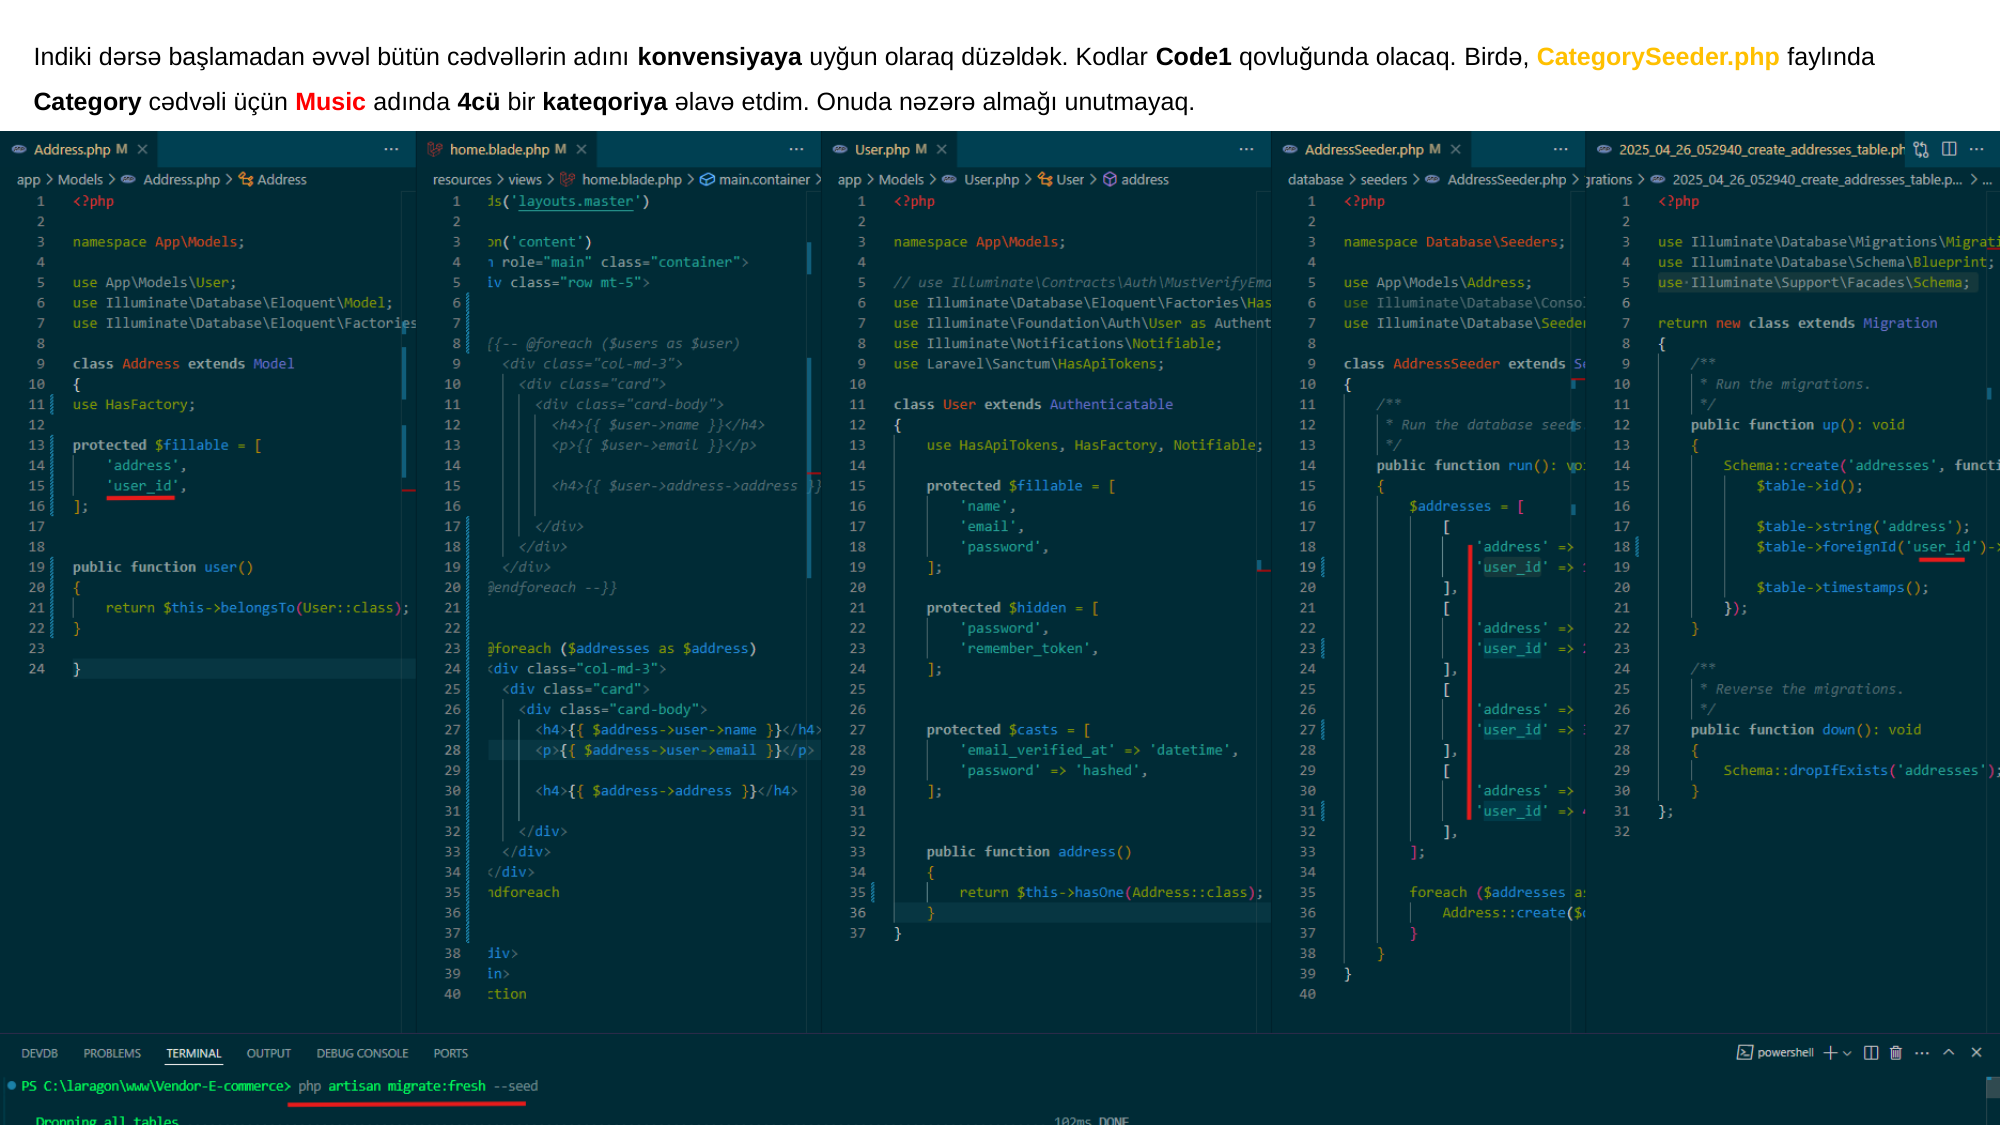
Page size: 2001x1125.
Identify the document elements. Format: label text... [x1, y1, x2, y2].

picture [1484, 558, 1541, 577]
picture [978, 280, 992, 287]
picture [1257, 561, 1271, 571]
picture [804, 726, 813, 734]
picture [1575, 890, 1581, 897]
picture [330, 1084, 343, 1090]
picture [490, 741, 821, 759]
picture [1472, 423, 1482, 429]
picture [489, 240, 497, 246]
picture [1344, 240, 1371, 246]
picture [1722, 240, 1731, 246]
picture [1693, 199, 1698, 208]
picture [1816, 237, 1825, 246]
picture [1452, 145, 1460, 153]
picture [1873, 422, 1888, 429]
picture [461, 177, 477, 184]
picture [1865, 524, 1870, 534]
picture [83, 1120, 96, 1125]
picture [656, 177, 665, 187]
picture [612, 338, 616, 348]
picture [887, 175, 894, 184]
picture [1638, 145, 1645, 151]
picture [907, 361, 918, 368]
picture [894, 240, 921, 246]
picture [1957, 521, 1961, 534]
picture [106, 605, 121, 612]
picture [1410, 501, 1420, 512]
picture [1625, 786, 1630, 794]
picture [127, 1084, 149, 1090]
picture [1571, 379, 1585, 388]
picture [869, 148, 881, 154]
picture [1769, 175, 1783, 183]
picture [1304, 909, 1313, 916]
picture [999, 643, 1015, 653]
picture [428, 142, 442, 156]
picture [95, 441, 102, 449]
picture [1623, 258, 1629, 266]
picture [956, 402, 975, 409]
picture [1150, 443, 1156, 451]
picture [659, 646, 665, 653]
picture [214, 603, 223, 612]
picture [1753, 148, 1761, 154]
picture [965, 441, 980, 449]
picture [256, 440, 260, 453]
picture [561, 172, 575, 186]
picture [156, 440, 162, 451]
picture [1484, 887, 1491, 899]
picture [728, 177, 737, 184]
picture [1126, 846, 1130, 859]
picture [978, 748, 987, 754]
picture [164, 602, 170, 614]
picture [1309, 258, 1314, 266]
picture [1425, 175, 1439, 183]
picture [1801, 1049, 1813, 1056]
picture [510, 890, 534, 897]
picture [107, 443, 118, 449]
picture [1467, 545, 1472, 820]
picture [928, 605, 946, 615]
picture [323, 1049, 329, 1057]
picture [125, 1050, 137, 1057]
picture [1879, 463, 1887, 470]
picture [8, 1082, 15, 1089]
picture [235, 358, 241, 368]
picture [1568, 301, 1576, 307]
picture [258, 175, 263, 184]
picture [1311, 175, 1319, 184]
picture [745, 728, 752, 734]
picture [476, 1081, 485, 1090]
picture [1536, 724, 1540, 734]
picture [136, 321, 146, 327]
picture [1598, 145, 1611, 153]
picture [1039, 443, 1053, 449]
picture [668, 175, 681, 187]
picture [1361, 362, 1372, 368]
picture [1107, 174, 1117, 186]
picture [1063, 175, 1068, 184]
picture [1398, 144, 1411, 157]
picture [960, 605, 971, 612]
picture [112, 400, 121, 409]
picture [90, 362, 101, 368]
picture [300, 1081, 309, 1093]
picture [1987, 237, 2000, 249]
picture [1207, 890, 1213, 897]
picture [451, 952, 460, 958]
picture [894, 341, 901, 348]
picture [450, 788, 460, 795]
picture [396, 602, 401, 614]
picture [1832, 481, 1838, 490]
picture [1546, 318, 1581, 327]
picture [1430, 144, 1440, 153]
picture [104, 1049, 115, 1057]
picture [619, 174, 626, 184]
picture [57, 145, 67, 154]
picture [303, 603, 317, 612]
picture [637, 178, 650, 184]
picture [1150, 319, 1160, 327]
picture [1864, 319, 1872, 327]
picture [1539, 240, 1548, 246]
picture [82, 148, 89, 157]
picture [73, 321, 80, 327]
picture [988, 724, 1000, 734]
picture [1444, 890, 1454, 897]
picture [1489, 463, 1499, 470]
picture [1010, 724, 1020, 736]
picture [1659, 273, 1978, 292]
picture [140, 565, 159, 571]
picture [854, 787, 865, 795]
picture [1424, 277, 1433, 287]
picture [1018, 339, 1028, 348]
picture [1328, 144, 1338, 154]
picture [982, 504, 989, 510]
picture [1304, 787, 1311, 794]
picture [594, 724, 603, 736]
picture [455, 583, 460, 592]
picture [1897, 419, 1904, 429]
picture [1705, 149, 1715, 154]
picture [960, 727, 971, 734]
picture [1692, 419, 1715, 432]
picture [894, 321, 901, 327]
picture [133, 460, 137, 470]
picture [990, 480, 1000, 490]
picture [994, 849, 1013, 856]
picture [1987, 1077, 2000, 1098]
picture [1741, 460, 1751, 470]
picture [602, 280, 609, 286]
picture [1038, 172, 1052, 186]
picture [1507, 646, 1515, 653]
picture [1088, 402, 1098, 409]
picture [596, 177, 606, 184]
picture [859, 461, 864, 470]
picture [219, 362, 232, 368]
picture [1924, 174, 1936, 184]
picture [388, 1084, 396, 1090]
picture [137, 278, 149, 288]
picture [1080, 359, 1098, 371]
picture [502, 646, 526, 653]
picture [957, 341, 967, 348]
picture [1366, 196, 1375, 205]
picture [1800, 321, 1813, 327]
picture [855, 177, 861, 187]
picture [1344, 301, 1351, 307]
picture [1881, 321, 1904, 331]
picture [1357, 197, 1363, 208]
picture [628, 663, 632, 673]
picture [1836, 148, 1848, 154]
picture [153, 277, 162, 287]
picture [1488, 361, 1499, 368]
picture [206, 565, 215, 571]
picture [280, 177, 287, 184]
picture [894, 362, 901, 368]
picture [511, 178, 521, 184]
picture [38, 258, 43, 266]
picture [1072, 847, 1081, 856]
picture [448, 1049, 456, 1057]
picture [450, 909, 458, 916]
picture [1759, 1051, 1766, 1058]
picture [96, 174, 102, 184]
picture [48, 1049, 57, 1057]
picture [1426, 237, 1441, 246]
picture [907, 321, 918, 327]
picture [436, 1050, 443, 1057]
picture [1334, 177, 1343, 184]
picture [1357, 280, 1363, 287]
picture [1382, 144, 1387, 154]
picture [111, 240, 134, 249]
picture [288, 1102, 525, 1107]
picture [627, 174, 634, 184]
picture [1253, 298, 1269, 307]
picture [1651, 175, 1665, 183]
picture [603, 440, 608, 450]
picture [1444, 463, 1463, 470]
picture [1460, 174, 1472, 184]
picture [894, 301, 901, 307]
picture [523, 144, 549, 157]
picture [259, 1084, 272, 1090]
picture [1039, 362, 1049, 368]
picture [680, 789, 688, 795]
picture [994, 175, 1009, 187]
picture [450, 868, 459, 876]
picture [1070, 177, 1083, 184]
picture [131, 605, 154, 612]
picture [1223, 890, 1230, 897]
picture [403, 1084, 417, 1092]
picture [903, 174, 922, 184]
text_box Indiki dərsə başlamadan əvvəl bütün cədvəllərin adını konvensiyaya uyğun olaraq düzəldək. Kodlar Code1 qovluğunda olacaq. Birdə, CategorySeeder.php faylında Category cədvəli üçün Music adında 4cü bir kateqoriya əlavə etdim. Onuda nəzərə almağı unutmayaq. [18, 18, 1948, 124]
picture [705, 643, 710, 652]
picture [248, 562, 252, 574]
picture [156, 174, 163, 184]
picture [1403, 301, 1417, 307]
picture [1521, 177, 1539, 184]
picture [862, 145, 867, 153]
picture [254, 358, 277, 368]
picture [1464, 277, 1503, 287]
picture [259, 606, 267, 614]
picture [1044, 321, 1052, 327]
picture [456, 148, 480, 154]
picture [1064, 359, 1069, 368]
picture [35, 145, 46, 154]
picture [210, 1050, 219, 1057]
picture [1497, 298, 1503, 307]
picture [1539, 358, 1557, 368]
picture [1103, 319, 1119, 328]
picture [536, 890, 550, 897]
picture [1080, 441, 1090, 449]
picture [136, 301, 146, 307]
picture [1816, 257, 1825, 266]
picture [1283, 145, 1297, 153]
picture [684, 643, 690, 655]
picture [1787, 258, 1793, 266]
picture [1758, 582, 1764, 594]
picture [1089, 321, 1098, 327]
picture [1569, 420, 1577, 431]
picture [489, 583, 497, 592]
picture [1150, 399, 1156, 409]
picture [740, 177, 755, 184]
picture [434, 177, 441, 184]
picture [1306, 145, 1317, 154]
picture [1010, 236, 1036, 246]
picture [1387, 280, 1392, 290]
picture [116, 280, 121, 290]
picture [1116, 358, 1131, 368]
picture [1615, 665, 1620, 673]
picture [1535, 460, 1539, 473]
picture [1465, 358, 1486, 368]
picture [1138, 443, 1148, 449]
picture [522, 177, 538, 184]
picture [1407, 321, 1417, 327]
picture [239, 172, 253, 186]
picture [635, 362, 644, 368]
picture [1070, 361, 1080, 368]
picture [1857, 727, 1861, 737]
picture [131, 440, 146, 449]
picture [1253, 321, 1263, 327]
picture [859, 664, 864, 673]
picture [1615, 604, 1620, 612]
picture [1167, 278, 1176, 286]
picture [693, 339, 698, 349]
picture [1494, 236, 1499, 247]
picture [971, 175, 976, 184]
picture [1919, 557, 1965, 562]
picture [528, 341, 535, 348]
picture [30, 177, 40, 187]
picture [1076, 399, 1085, 408]
picture [1927, 321, 1936, 327]
picture [833, 145, 847, 153]
picture [1824, 318, 1851, 327]
picture [196, 278, 208, 287]
picture [807, 359, 821, 577]
picture [64, 175, 73, 184]
picture [1714, 145, 1725, 150]
picture [960, 483, 971, 490]
picture [1378, 460, 1401, 473]
picture [370, 605, 383, 612]
picture [1320, 144, 1325, 154]
picture [1111, 890, 1118, 896]
picture [907, 300, 918, 307]
picture [1002, 236, 1008, 247]
picture [1619, 583, 1625, 590]
picture [57, 1120, 73, 1125]
picture [981, 441, 1000, 452]
picture [1321, 179, 1329, 184]
picture [73, 402, 80, 409]
picture [1888, 144, 1904, 157]
picture [854, 909, 864, 916]
picture [1878, 585, 1891, 594]
picture [855, 868, 864, 876]
picture [41, 1118, 53, 1125]
picture [1118, 301, 1123, 310]
picture [1770, 1051, 1789, 1056]
picture [255, 1050, 263, 1057]
picture [164, 174, 177, 184]
picture [1536, 643, 1540, 653]
picture [445, 990, 456, 998]
picture [1055, 359, 1061, 369]
picture [1494, 705, 1499, 714]
picture [1615, 726, 1620, 734]
picture [1617, 177, 1624, 184]
picture [1174, 441, 1189, 449]
picture [1659, 321, 1673, 327]
picture [990, 602, 1000, 612]
picture [1305, 868, 1314, 876]
picture [978, 524, 987, 531]
picture [797, 177, 803, 184]
picture [486, 144, 491, 154]
picture [86, 402, 92, 409]
picture [454, 258, 459, 266]
picture [1344, 321, 1351, 327]
picture [343, 1050, 353, 1057]
picture [1886, 260, 1904, 266]
picture [218, 565, 232, 571]
picture [1724, 145, 1742, 154]
picture [107, 199, 113, 208]
picture [1692, 724, 1715, 737]
picture [1575, 907, 1585, 919]
picture [911, 402, 918, 409]
picture [916, 196, 925, 205]
picture [38, 664, 43, 673]
picture [1737, 1051, 1753, 1059]
picture [947, 603, 958, 612]
picture [780, 787, 788, 794]
picture [1105, 888, 1110, 896]
picture [1541, 177, 1548, 187]
picture [1418, 890, 1433, 897]
picture [555, 144, 566, 153]
picture [513, 144, 518, 154]
picture [1444, 420, 1450, 428]
picture [957, 301, 967, 307]
picture [985, 890, 991, 897]
picture [527, 646, 538, 653]
picture [117, 144, 127, 153]
picture [1113, 1118, 1125, 1125]
picture [1216, 887, 1221, 897]
picture [1118, 846, 1122, 859]
picture [994, 240, 1000, 249]
picture [1414, 148, 1423, 157]
picture [1257, 280, 1266, 286]
picture [907, 197, 913, 209]
picture [73, 301, 80, 307]
picture [1907, 582, 1911, 595]
picture [960, 890, 975, 896]
picture [1076, 887, 1085, 896]
picture [1661, 145, 1669, 154]
picture [894, 904, 1271, 922]
picture [457, 1084, 466, 1090]
picture [1867, 144, 1883, 154]
picture [18, 177, 30, 187]
picture [578, 646, 586, 652]
picture [1300, 990, 1311, 998]
picture [1625, 177, 1631, 184]
picture [1853, 237, 1864, 247]
picture [1914, 724, 1920, 734]
picture [106, 494, 175, 501]
picture [1017, 440, 1036, 449]
picture [192, 1084, 200, 1090]
picture [85, 1049, 100, 1057]
picture [169, 1081, 188, 1090]
picture [1018, 887, 1025, 899]
picture [907, 341, 918, 348]
picture [1408, 278, 1420, 288]
picture [928, 846, 951, 859]
picture [1675, 260, 1682, 266]
picture [700, 176, 711, 186]
picture [1133, 887, 1164, 897]
picture [584, 174, 588, 184]
picture [1074, 1118, 1084, 1125]
picture [1623, 145, 1637, 154]
picture [1135, 361, 1148, 368]
picture [1889, 727, 1904, 734]
picture [1837, 728, 1850, 734]
picture [164, 402, 185, 412]
picture [122, 358, 154, 368]
picture [957, 321, 967, 327]
picture [1216, 319, 1226, 327]
picture [1011, 399, 1037, 409]
picture [181, 565, 195, 571]
picture [1586, 177, 1595, 187]
picture [86, 197, 92, 208]
picture [1858, 145, 1864, 154]
picture [1223, 440, 1239, 449]
picture [1162, 321, 1181, 327]
picture [489, 196, 497, 205]
picture [668, 443, 677, 449]
picture [859, 258, 864, 266]
picture [489, 643, 499, 655]
picture [511, 684, 517, 693]
picture [1451, 236, 1479, 246]
picture [109, 1084, 118, 1090]
picture [297, 321, 302, 330]
picture [73, 280, 80, 287]
picture [143, 1117, 156, 1125]
picture [58, 175, 63, 184]
picture [188, 1050, 195, 1057]
picture [1191, 321, 1202, 327]
picture [1758, 480, 1764, 492]
picture [123, 603, 129, 612]
picture [1758, 423, 1777, 429]
picture [202, 440, 207, 449]
picture [1596, 175, 1606, 184]
picture [947, 481, 958, 490]
picture [697, 786, 703, 795]
picture [1716, 321, 1740, 327]
picture [1832, 423, 1838, 432]
picture [594, 785, 603, 797]
picture [364, 1084, 380, 1090]
picture [536, 826, 542, 835]
picture [1104, 172, 1113, 184]
picture [498, 175, 503, 184]
picture [1059, 643, 1063, 653]
picture [1754, 463, 1772, 470]
picture [1056, 402, 1065, 409]
picture [1751, 175, 1758, 184]
picture [1055, 481, 1065, 490]
picture [1866, 724, 1870, 737]
picture [1908, 521, 1912, 531]
picture [1567, 463, 1582, 472]
picture [569, 643, 579, 655]
picture [1479, 177, 1487, 183]
picture [1913, 142, 1929, 157]
picture [949, 400, 955, 409]
picture [356, 297, 371, 307]
picture [1741, 765, 1772, 775]
picture [1729, 463, 1735, 470]
picture [353, 605, 359, 612]
picture [1423, 501, 1441, 510]
picture [341, 298, 355, 308]
picture [1792, 144, 1813, 154]
picture [516, 992, 525, 998]
picture [1123, 177, 1131, 184]
picture [1109, 443, 1120, 449]
picture [95, 196, 104, 205]
picture [609, 177, 617, 184]
picture [928, 727, 946, 737]
picture [681, 423, 694, 429]
picture [92, 144, 105, 157]
picture [454, 461, 459, 470]
picture [157, 1082, 166, 1090]
picture [1549, 174, 1556, 184]
picture [1444, 504, 1453, 510]
picture [1556, 301, 1565, 307]
picture [332, 1050, 340, 1057]
picture [1050, 400, 1056, 408]
picture [1056, 318, 1061, 327]
picture [1134, 174, 1149, 184]
picture [947, 725, 957, 734]
picture [191, 174, 216, 187]
picture [1382, 240, 1405, 249]
picture [928, 483, 945, 493]
picture [1943, 177, 1950, 187]
picture [1344, 280, 1351, 287]
picture [1460, 887, 1466, 897]
picture [180, 1049, 185, 1057]
picture [1981, 541, 1986, 554]
picture [1039, 849, 1049, 856]
picture [82, 174, 89, 184]
picture [12, 145, 26, 153]
picture [1758, 521, 1764, 533]
picture [519, 847, 525, 856]
picture [1506, 301, 1515, 307]
picture [79, 562, 93, 571]
picture [86, 280, 92, 287]
picture [1125, 402, 1131, 409]
picture [1758, 727, 1778, 734]
picture [1183, 338, 1193, 348]
picture [884, 144, 897, 157]
picture [1435, 890, 1441, 897]
picture [73, 240, 100, 246]
picture [312, 1084, 320, 1093]
picture [1624, 461, 1629, 469]
picture [1692, 321, 1707, 327]
picture [1619, 787, 1625, 794]
picture [1874, 521, 1878, 534]
picture [1758, 541, 1764, 553]
picture [1963, 240, 1987, 249]
picture [942, 175, 956, 183]
picture [1309, 664, 1314, 673]
picture [1010, 480, 1016, 492]
picture [218, 280, 228, 287]
picture [1722, 260, 1731, 266]
picture [375, 1050, 384, 1057]
picture [1443, 907, 1487, 917]
picture [900, 148, 909, 157]
picture [1942, 237, 1954, 247]
picture [37, 1049, 48, 1057]
picture [1096, 441, 1103, 449]
picture [730, 728, 742, 734]
picture [1043, 603, 1052, 612]
picture [1010, 602, 1020, 614]
picture [552, 887, 559, 896]
picture [270, 174, 277, 184]
picture [79, 1084, 106, 1092]
picture [1556, 177, 1564, 187]
picture [1839, 585, 1854, 591]
picture [776, 175, 789, 184]
picture [503, 867, 509, 876]
picture [544, 643, 550, 653]
picture [121, 175, 135, 183]
picture [1243, 298, 1250, 308]
picture [1702, 145, 1708, 153]
picture [384, 321, 393, 327]
picture [494, 144, 509, 154]
picture [1166, 890, 1177, 897]
picture [1799, 727, 1813, 734]
picture [1914, 258, 1920, 266]
picture [79, 443, 92, 449]
picture [1522, 236, 1536, 246]
picture [843, 177, 851, 187]
picture [74, 660, 416, 677]
picture [718, 726, 727, 733]
picture [994, 890, 1008, 897]
picture [189, 236, 215, 246]
picture [917, 144, 926, 153]
picture [139, 402, 150, 409]
picture [156, 237, 179, 249]
picture [1059, 851, 1068, 856]
picture [765, 177, 774, 184]
picture [489, 887, 501, 897]
picture [1676, 196, 1689, 208]
picture [932, 240, 955, 249]
picture [1393, 358, 1425, 368]
picture [1151, 177, 1159, 183]
picture [1725, 768, 1738, 775]
picture [978, 177, 992, 184]
picture [22, 1049, 29, 1057]
picture [1865, 545, 1871, 554]
picture [606, 725, 616, 734]
picture [38, 461, 43, 470]
picture [976, 237, 991, 249]
picture [1930, 260, 1953, 270]
picture [1009, 177, 1019, 187]
picture [317, 605, 335, 612]
picture [590, 643, 595, 652]
picture [454, 664, 459, 673]
picture [239, 562, 243, 574]
picture [1873, 240, 1884, 249]
picture [1866, 461, 1871, 470]
picture [1891, 1046, 1901, 1059]
picture [1141, 402, 1147, 409]
picture [1815, 687, 1822, 693]
picture [237, 1084, 256, 1090]
picture [1785, 175, 1794, 184]
picture [1241, 318, 1250, 327]
picture [1770, 321, 1777, 327]
picture [1775, 145, 1780, 154]
picture [198, 1050, 210, 1057]
picture [1799, 422, 1813, 429]
picture [1133, 339, 1148, 348]
picture [1847, 174, 1875, 184]
picture [1964, 463, 1982, 470]
picture [1309, 461, 1314, 470]
picture [297, 301, 302, 310]
picture [1506, 727, 1515, 734]
picture [49, 144, 54, 154]
picture [1832, 545, 1842, 551]
